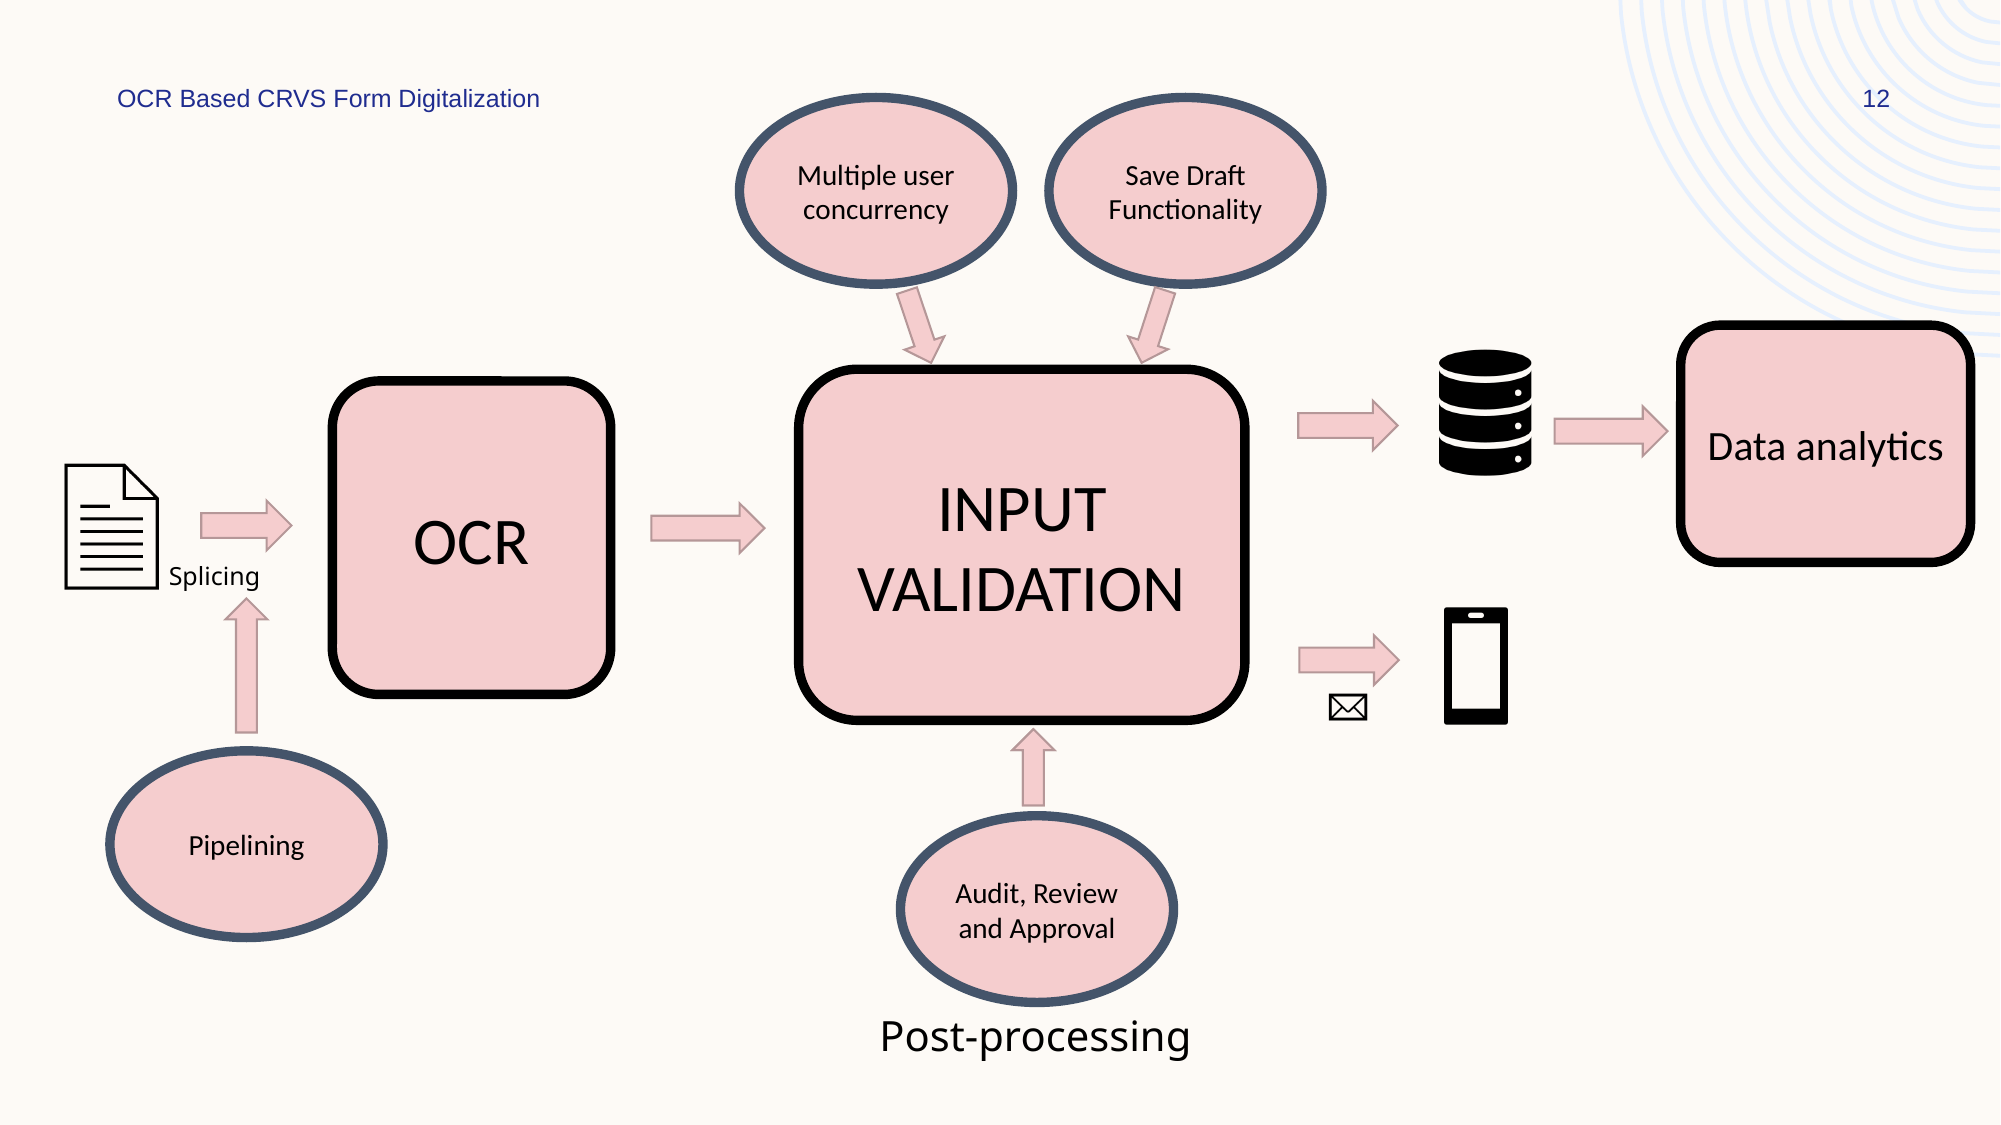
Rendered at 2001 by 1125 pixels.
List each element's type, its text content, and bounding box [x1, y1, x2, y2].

text_box Data analytics [1679, 324, 1972, 564]
text_box [895, 285, 947, 365]
text_box [650, 500, 766, 556]
text_box OCR [331, 379, 612, 696]
text_box Multiple user concurrency [738, 96, 1014, 286]
text_box Save Draft Functionality [1047, 96, 1324, 286]
text_box Post-processing [864, 1002, 1234, 1068]
text_box Pipelining [108, 749, 385, 939]
text_box [1126, 285, 1177, 365]
text_box Splicing [187, 552, 394, 598]
text_box INPUT VALIDATION [797, 368, 1246, 722]
slide_number 12 [1795, 75, 1958, 120]
picture [1406, 333, 1564, 492]
picture [36, 451, 187, 602]
picture [1325, 684, 1371, 731]
text_box [1010, 727, 1057, 807]
text_box [1298, 632, 1401, 688]
footer OCR Based CRVS Form Digitalization [101, 75, 627, 120]
text_box [223, 596, 270, 734]
text_box Audit, Review and Approval [899, 814, 1175, 1004]
text_box [1297, 398, 1400, 453]
text_box [1564, 403, 1670, 459]
picture [1412, 602, 1540, 730]
text_box [200, 498, 293, 552]
